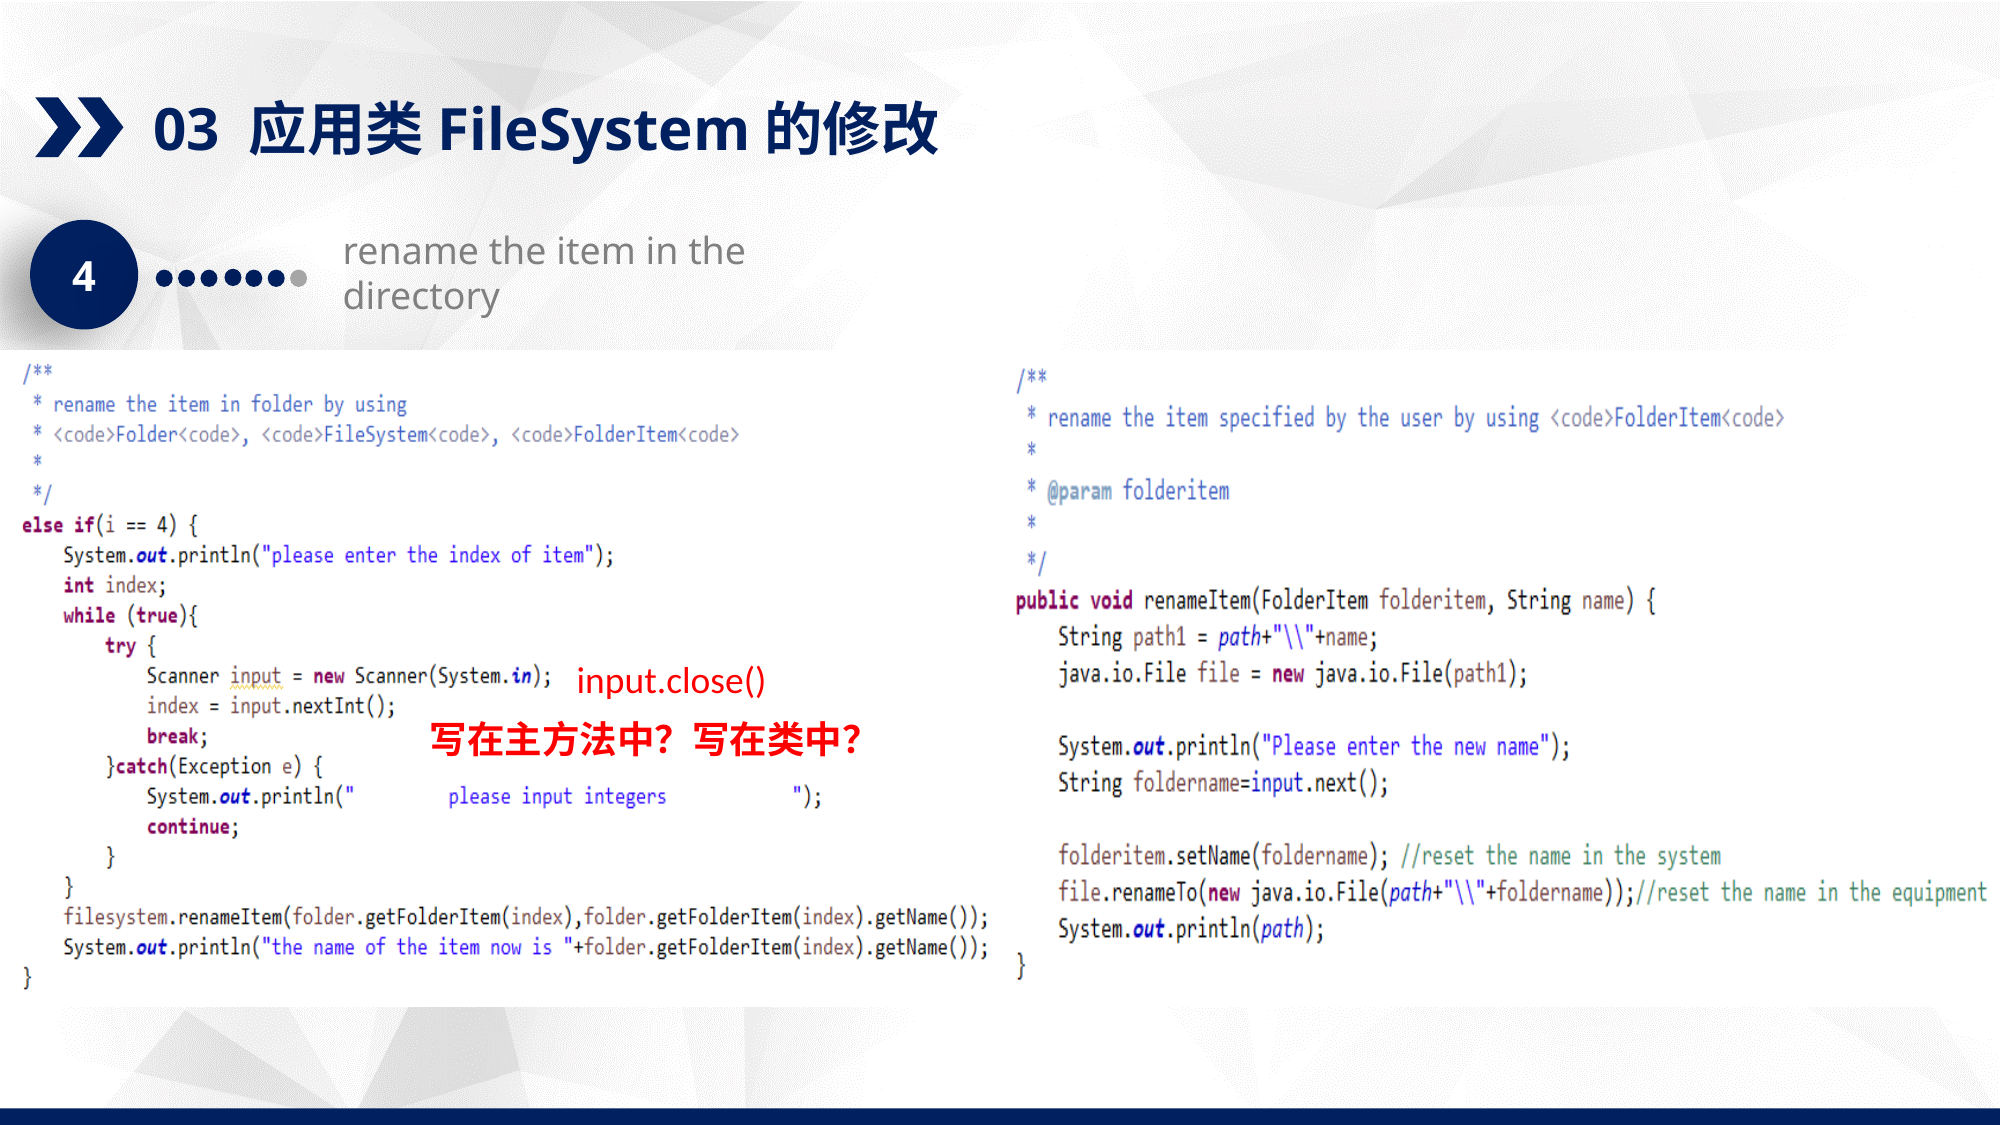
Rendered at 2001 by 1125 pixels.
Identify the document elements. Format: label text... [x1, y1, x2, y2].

text_box [288, 267, 310, 289]
list 03 应用类FileSystem的修改 [138, 84, 1520, 170]
text_box rename the item in the directory [327, 219, 782, 349]
text_box [265, 267, 287, 289]
text_box 4 [28, 217, 139, 332]
picture [0, 1, 2000, 1108]
